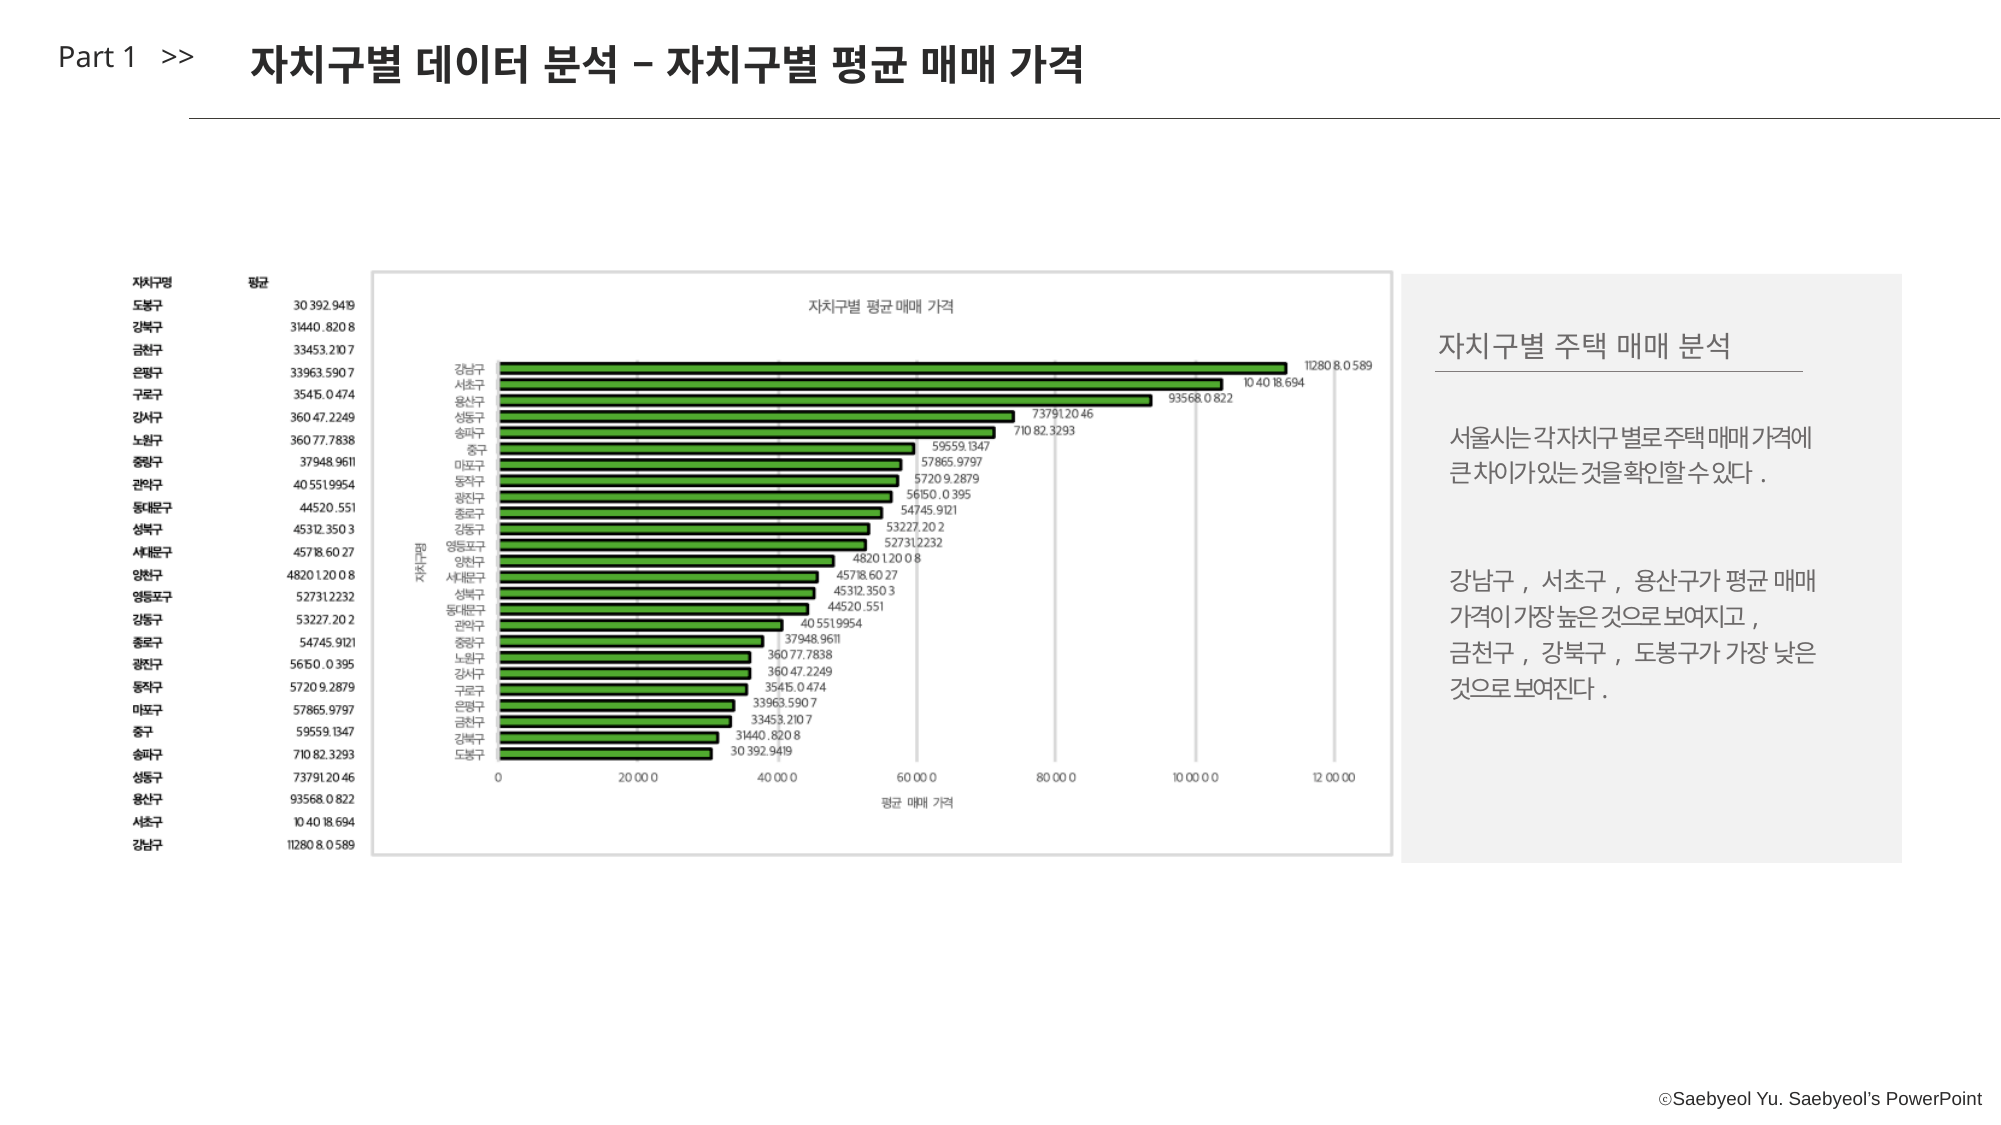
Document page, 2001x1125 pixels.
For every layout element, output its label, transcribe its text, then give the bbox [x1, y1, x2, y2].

picture [126, 262, 1402, 863]
text_box Part 1 >> [43, 30, 210, 81]
text_box 자치구별 주택 매매 분석 [1423, 321, 1776, 371]
text_box [1400, 273, 1903, 864]
text_box 자치구별 데이터 분석 – 자치구별 평균 매매 가격 [235, 31, 1102, 97]
text_box 서울시는 각 자치구 별로 주택 매매 가격에 큰 차이가 있는 것을 확인할 수 있다. 강남구, 서초구, 용산구가 평균 매매 가격이 가장 높은 것으로 보여지고, 금천구, 강북구, 도봉구가 가장 낮은 것으로 보여진다. [1434, 408, 1830, 819]
